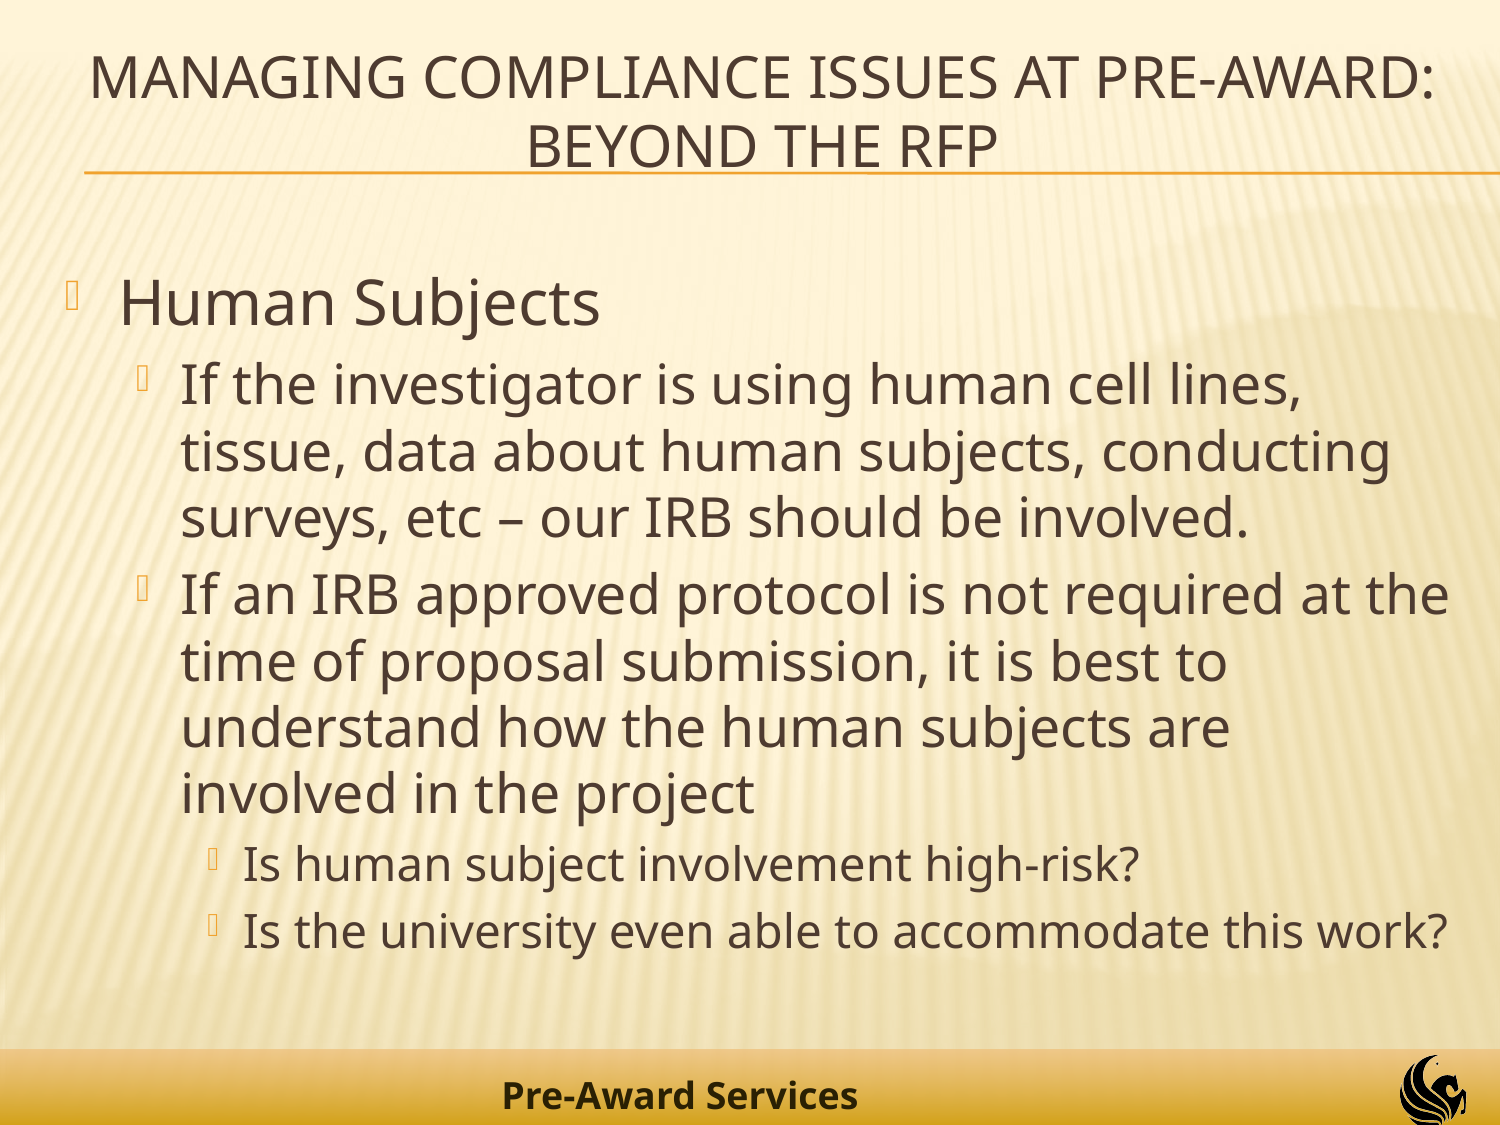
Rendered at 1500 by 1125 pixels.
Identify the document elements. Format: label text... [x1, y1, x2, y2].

list Human Subjects If the investigator is using human cell lines, tissue, data about human subjects, conducting surveys, etc – our IRB should be involved. If an IRB approved protocol is not required at the time of proposal submission, it is best to understand how the human subjects are involved in the project Is human subject involvement high-risk? Is the university even able to accommodate this work? [50, 254, 1475, 998]
text_box Pre-Award Services [486, 1064, 874, 1125]
title Managing Compliance Issues at Pre-Award: Beyond the RFP [50, 40, 1475, 179]
slide_number 5 [1350, 1061, 1475, 1103]
